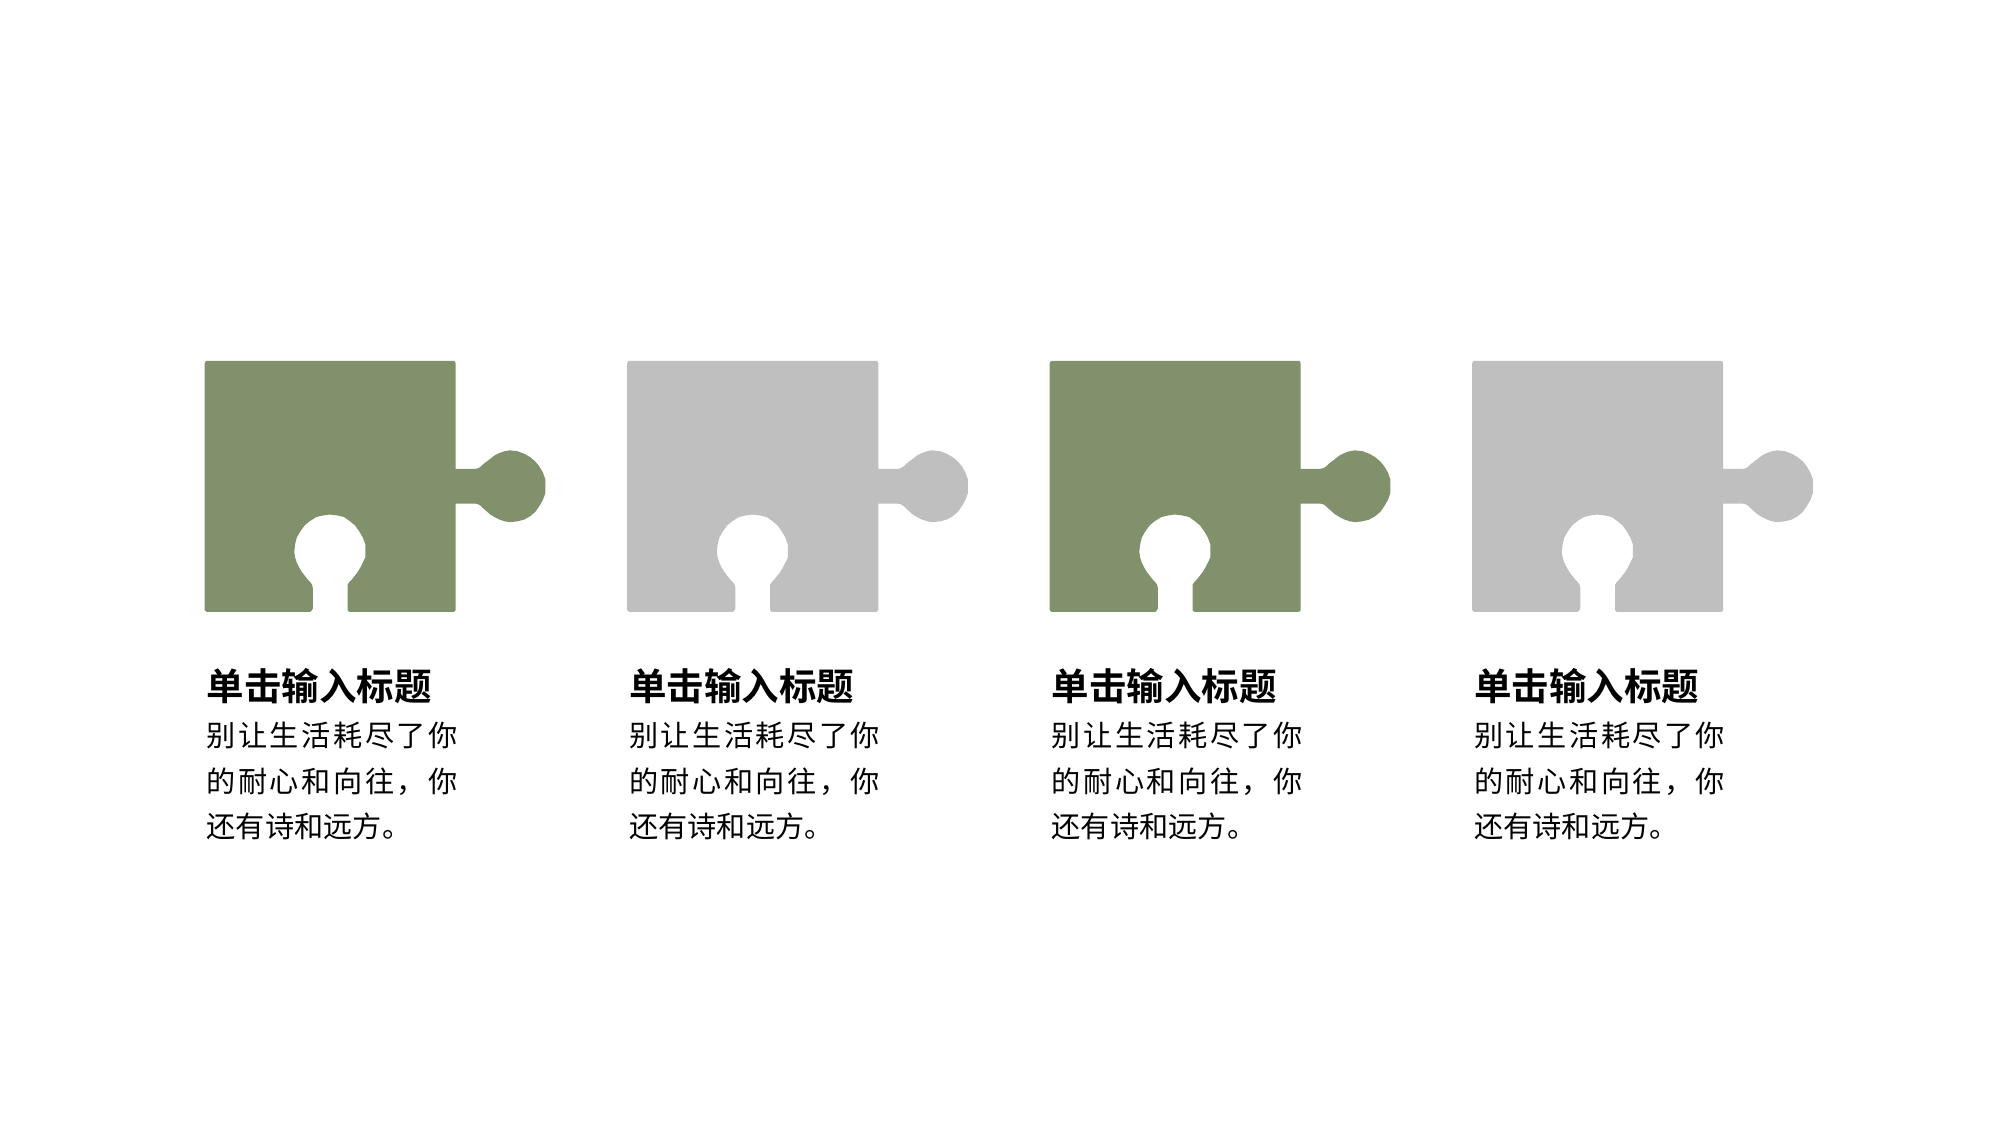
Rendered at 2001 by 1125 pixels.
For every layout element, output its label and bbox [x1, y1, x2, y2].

text_box [1459, 360, 1813, 846]
text_box [1036, 360, 1391, 846]
text_box [614, 360, 968, 846]
text_box [191, 360, 546, 846]
